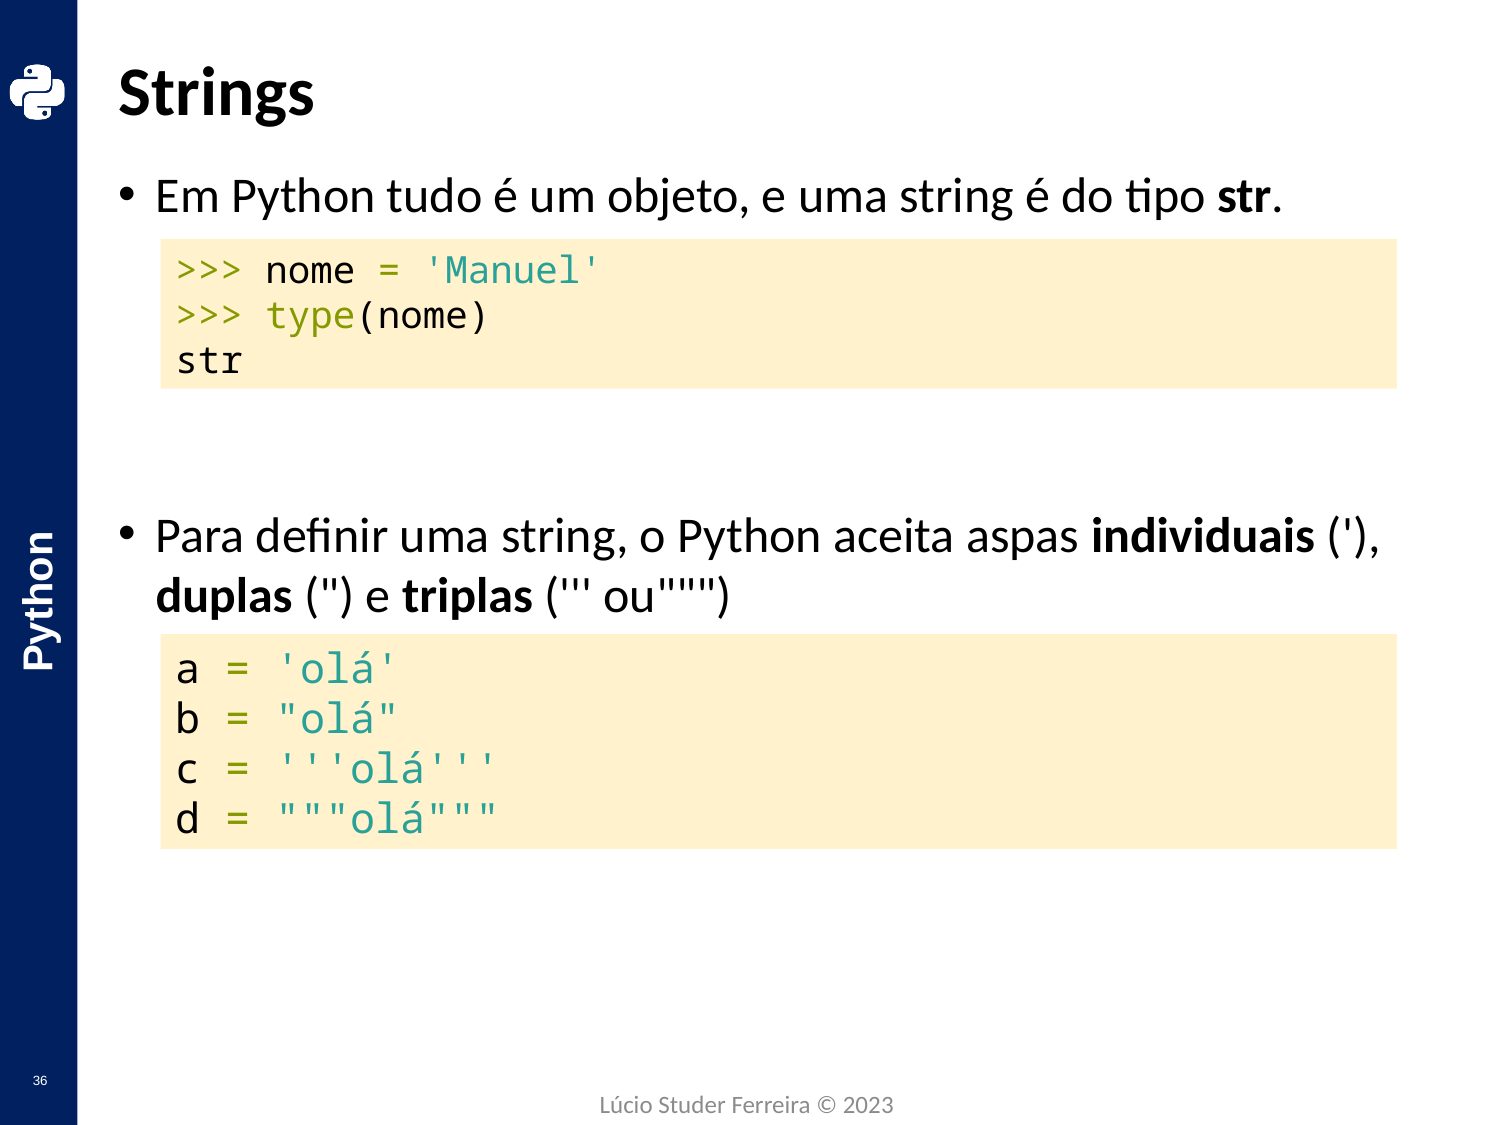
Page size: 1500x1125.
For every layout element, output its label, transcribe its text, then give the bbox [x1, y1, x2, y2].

text_box a = 'olá' b = "olá" c = '''olá''' d = """olá""" [160, 634, 1397, 849]
text_box >>> nome = 'Manuel' >>> type(nome) str [160, 238, 1397, 389]
picture [0, 41, 86, 142]
list Em Python tudo é um objeto, e uma string é do tipo str. Para definir uma string, o Python aceita aspas individuais ('), duplas (") e triplas (''' ou""") [103, 155, 1481, 1087]
title Strings [103, 47, 1481, 139]
